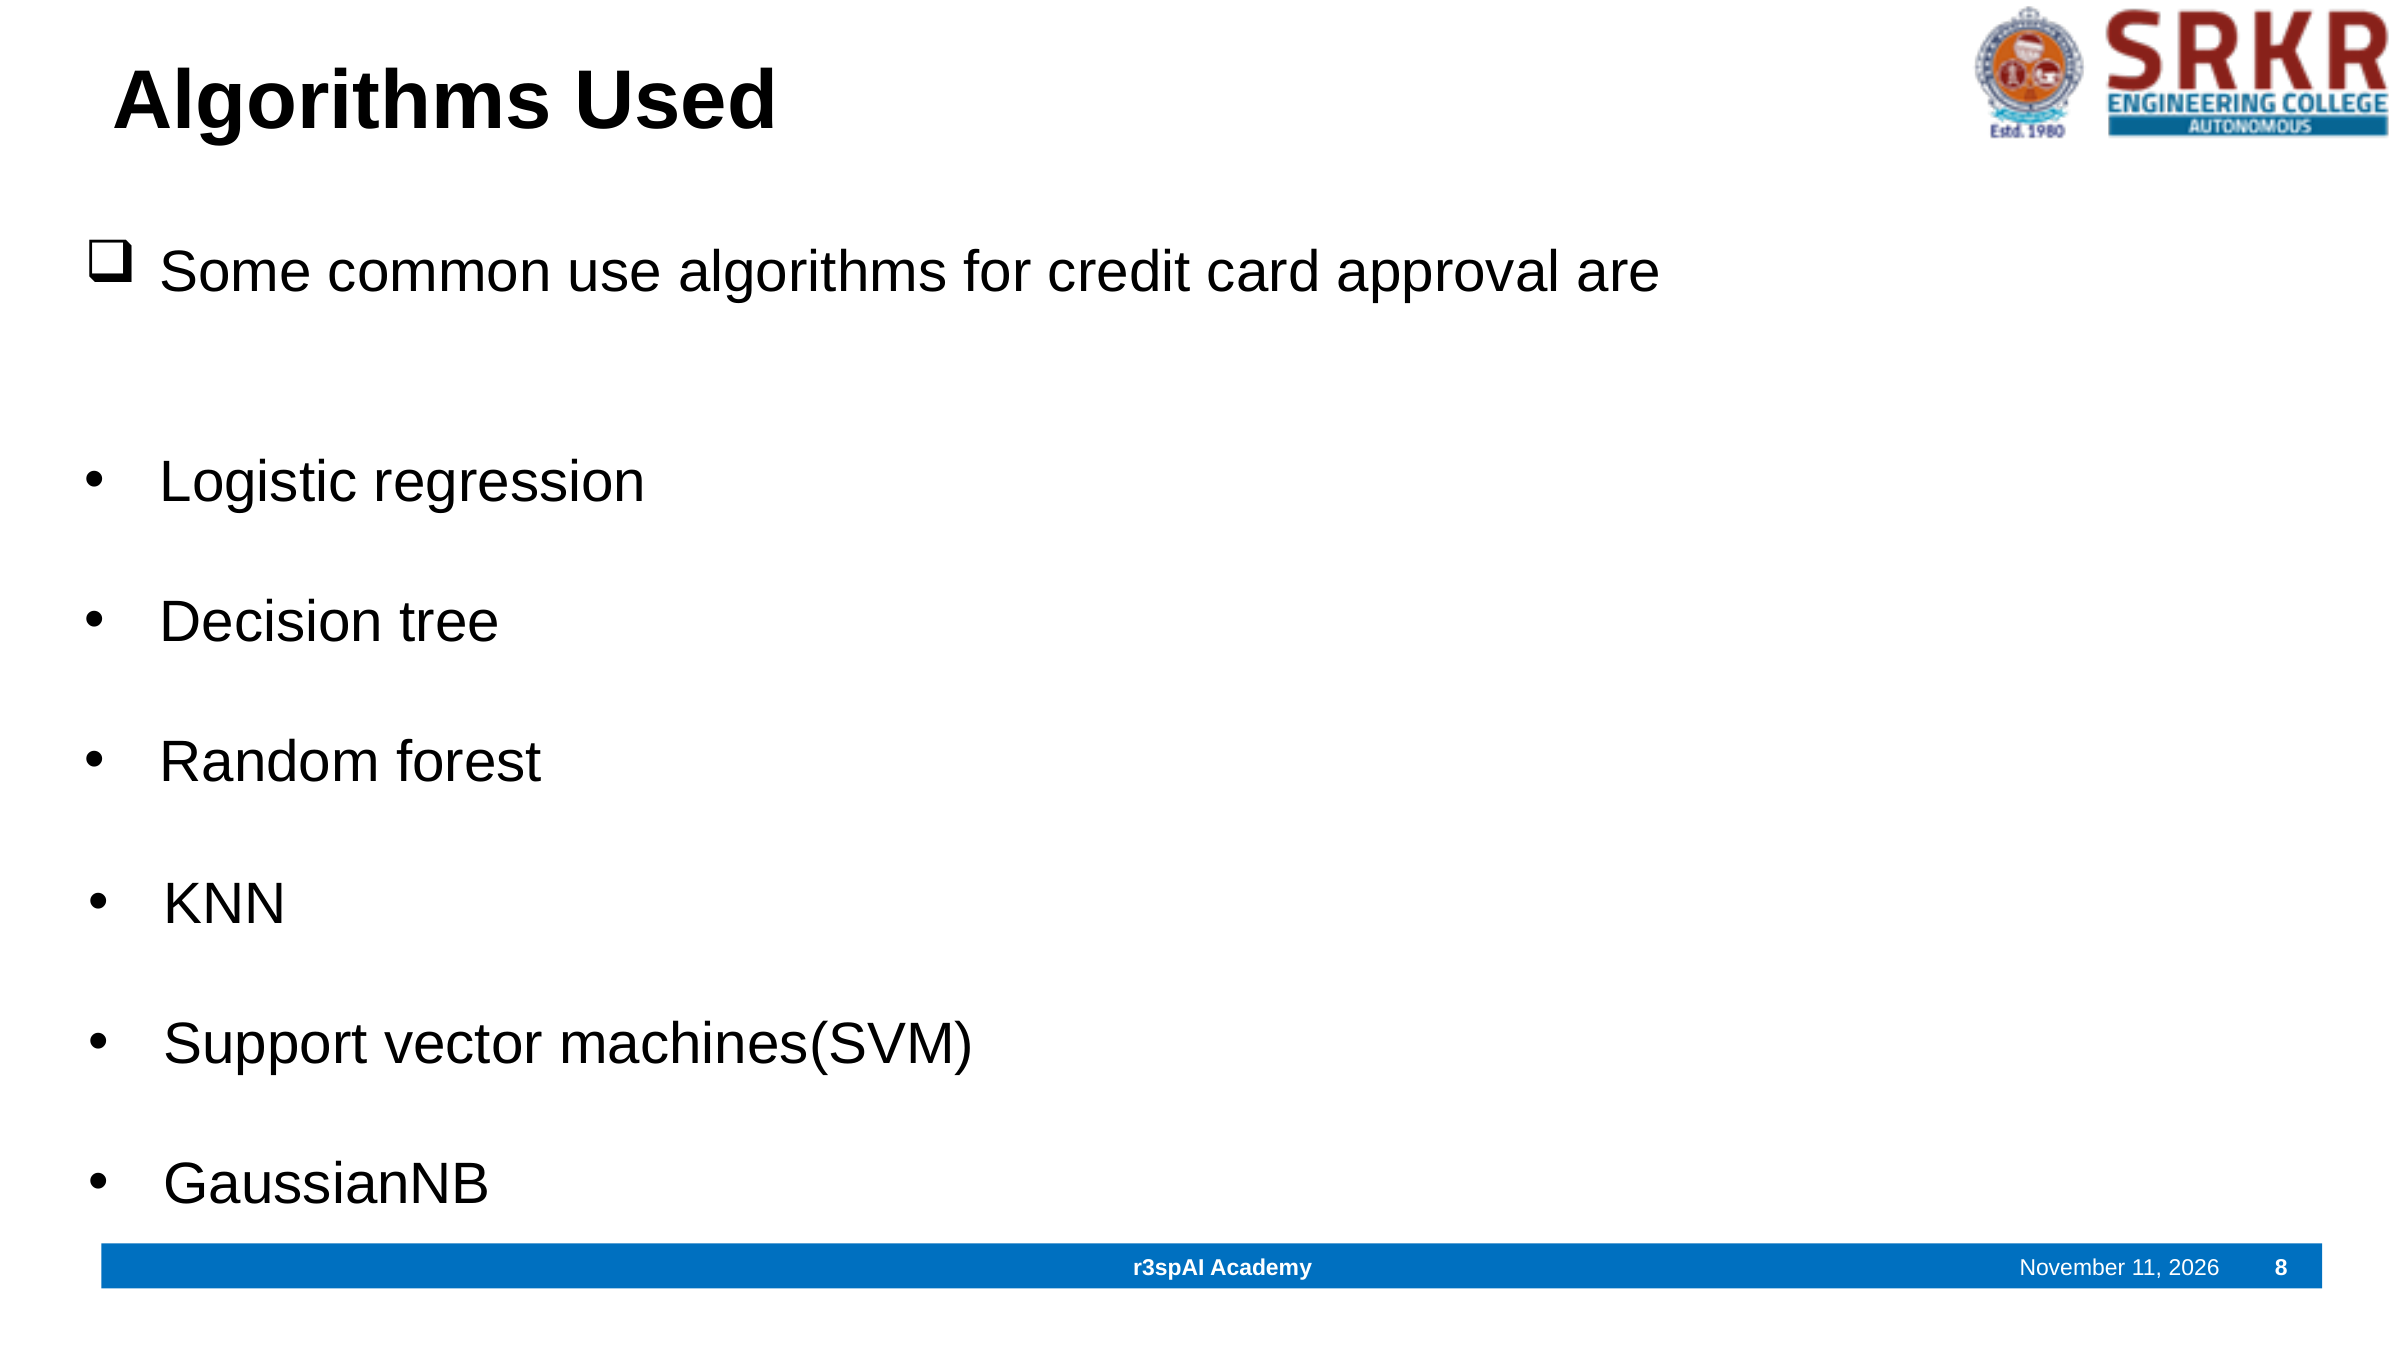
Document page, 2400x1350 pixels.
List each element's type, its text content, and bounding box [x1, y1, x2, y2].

picture [1920, 5, 2400, 141]
text_box Algorithms Used [112, 60, 2288, 294]
text_box Some common use algorithms for credit card approval are Logistic regression Decision tree Random forest [69, 226, 2221, 801]
text_box KNN Support vector machines(SVM) GaussianNB [73, 787, 1319, 1223]
